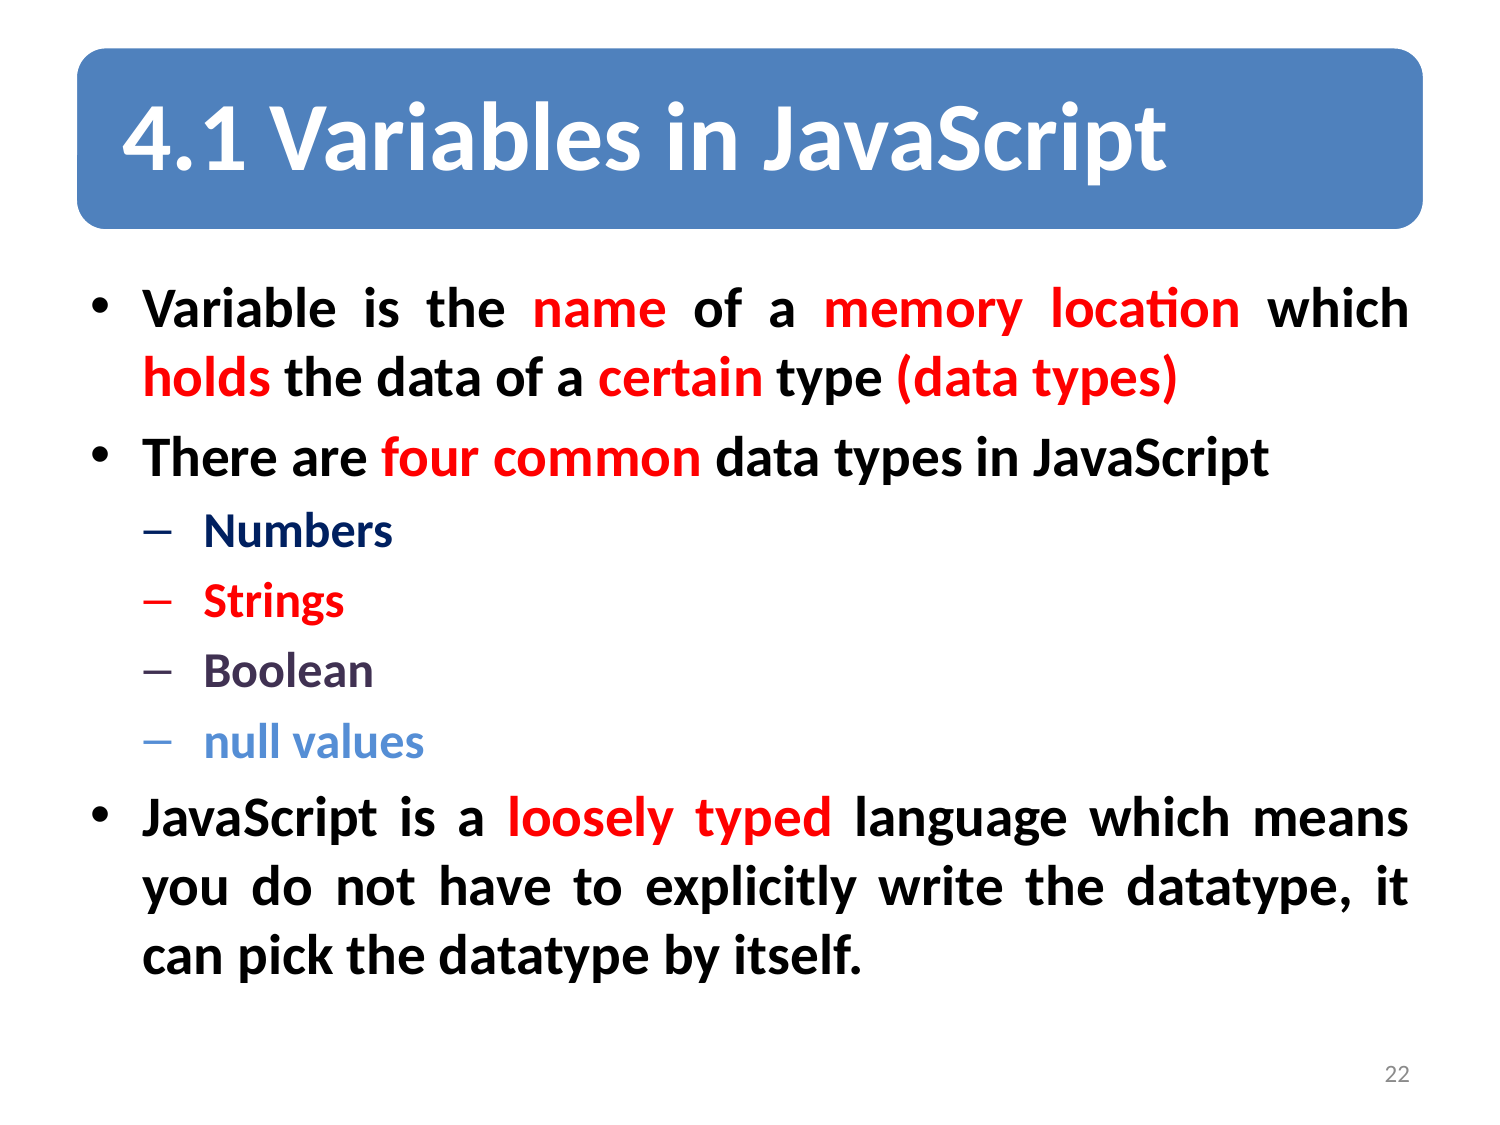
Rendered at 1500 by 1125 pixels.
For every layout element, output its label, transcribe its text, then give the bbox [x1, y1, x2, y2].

list Variable is the name of a memory location which holds the data of a certain type (data types) There are four common data types in JavaScript Numbers Strings Boolean null values JavaScript is a loosely typed language which means you do not have to explicitly write the datatype, it can pick the datatype by itself. [75, 262, 1425, 1005]
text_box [74, 44, 1426, 233]
slide_number 22 [1074, 1042, 1425, 1103]
